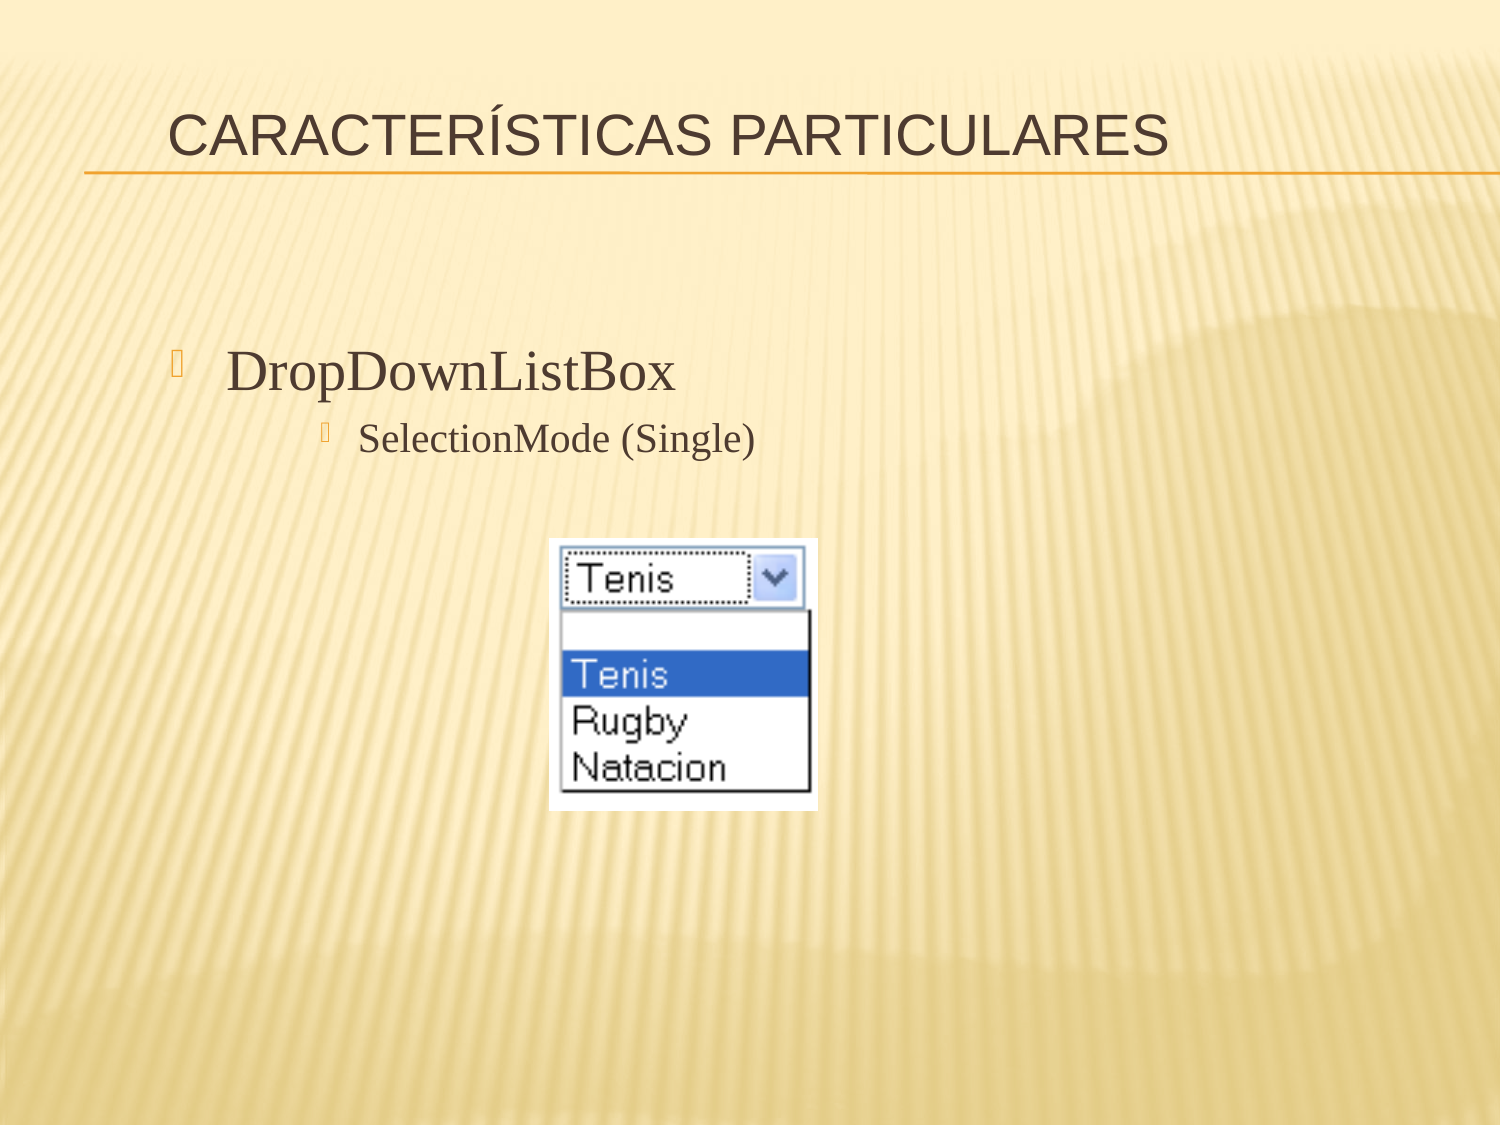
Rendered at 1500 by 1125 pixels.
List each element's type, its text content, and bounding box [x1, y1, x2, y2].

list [548, 538, 819, 811]
title Características particulares [152, 15, 1328, 248]
list DropDownListBox SelectionMode (Single) [155, 324, 1046, 1000]
